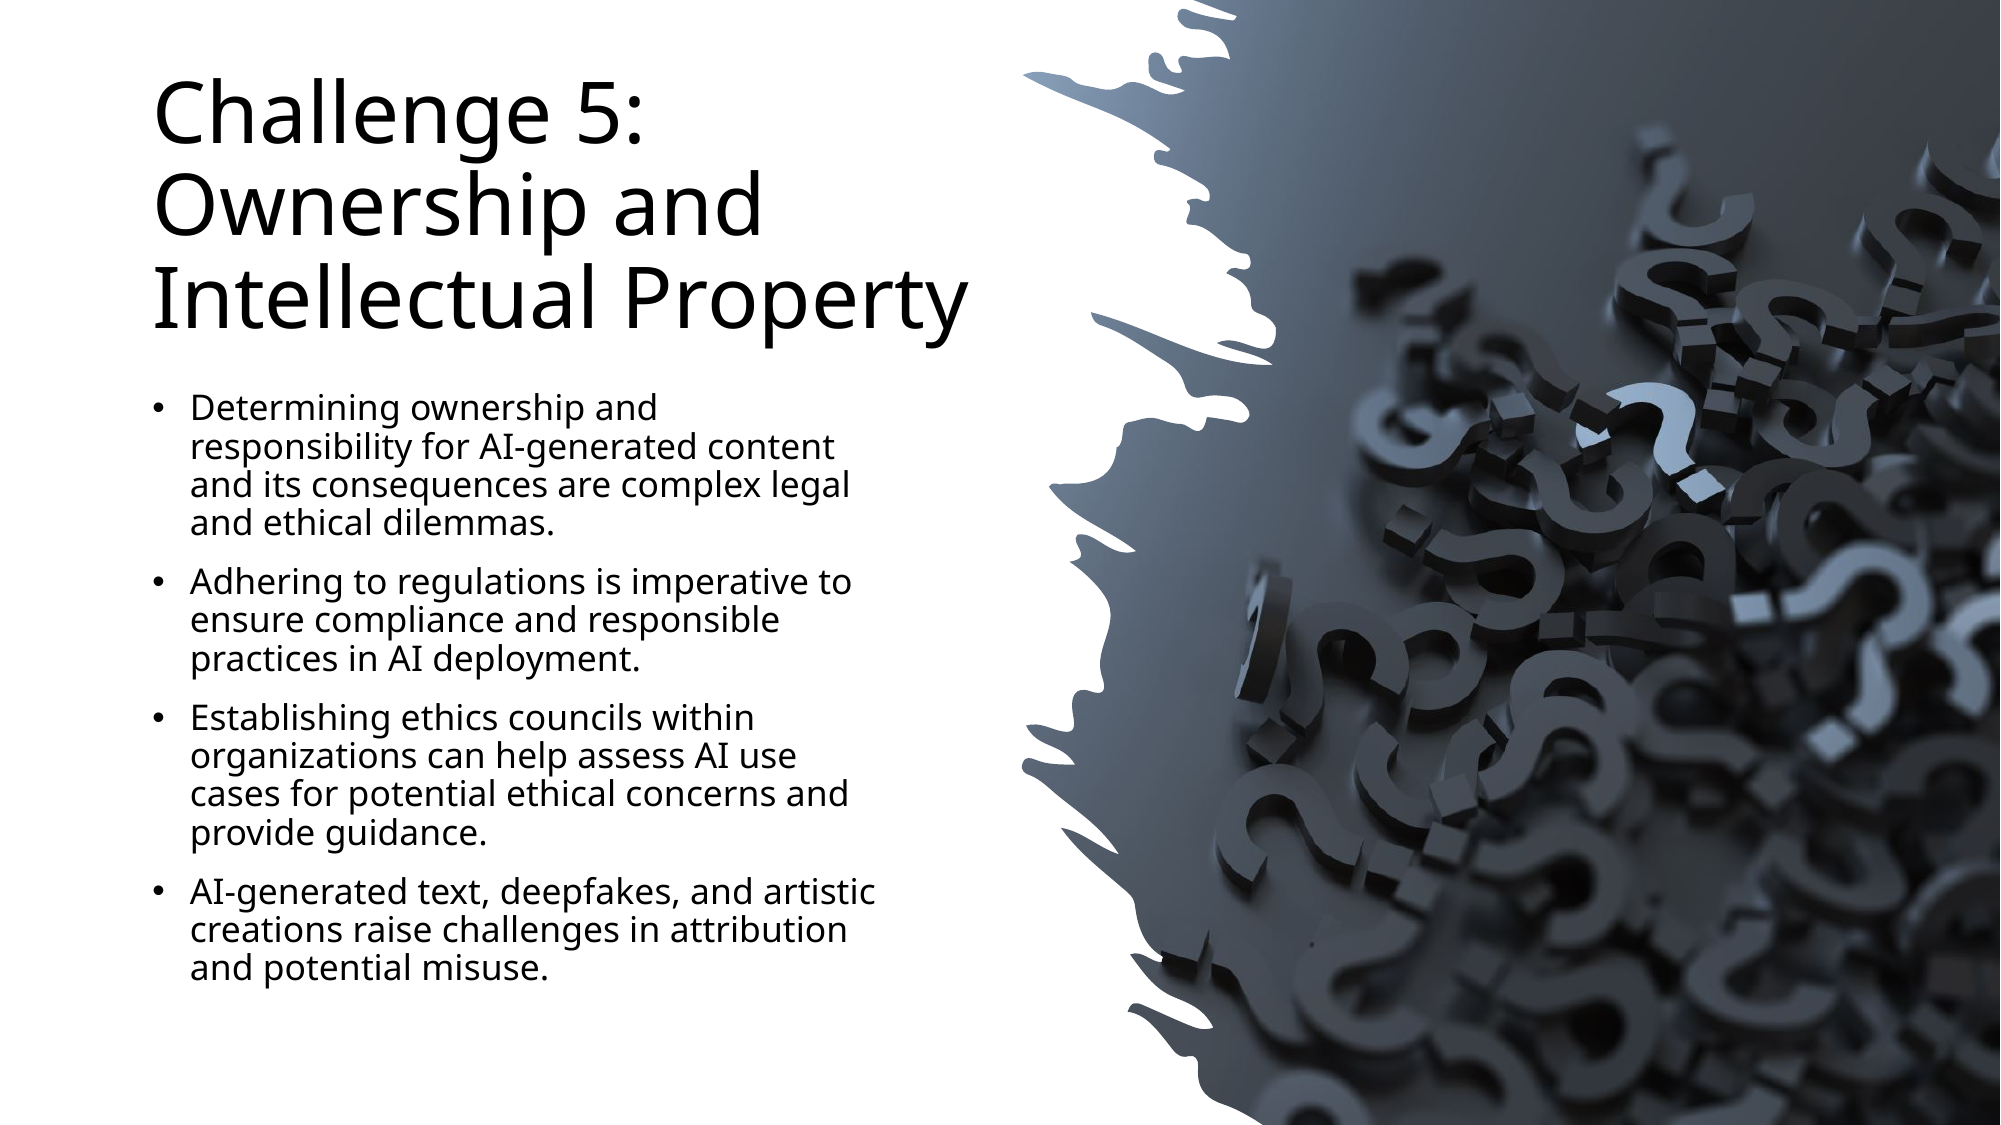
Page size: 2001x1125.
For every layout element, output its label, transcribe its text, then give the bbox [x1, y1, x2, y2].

title Challenge 5: Ownership and Intellectual Property [137, 59, 999, 357]
list Determining ownership and responsibility for AI-generated content and its consequences are complex legal and ethical dilemmas. Adhering to regulations is imperative to ensure compliance and responsible practices in AI deployment. Establishing ethics councils within organizations can help assess AI use cases for potential ethical concerns and provide guidance. AI-generated text, deepfakes, and artistic creations raise challenges in attribution and potential misuse. [137, 382, 896, 1014]
text_box [0, 0, 1021, 1125]
picture [1021, 0, 2000, 1125]
